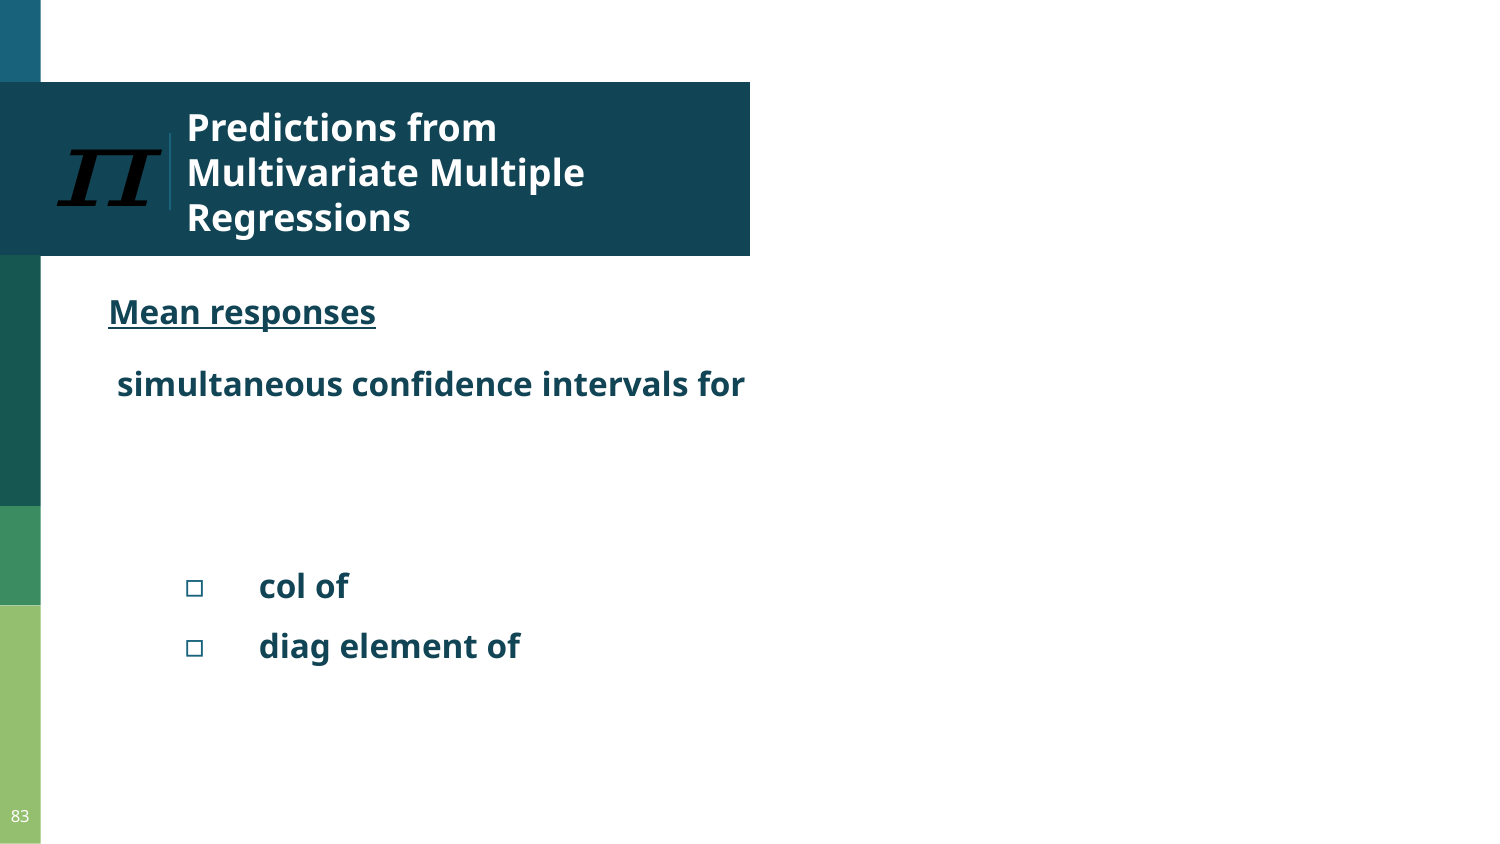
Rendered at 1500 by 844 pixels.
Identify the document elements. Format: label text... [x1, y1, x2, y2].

title Predictions from Multivariate Multiple Regressions [171, 87, 750, 256]
slide_number 83 [0, 790, 49, 844]
